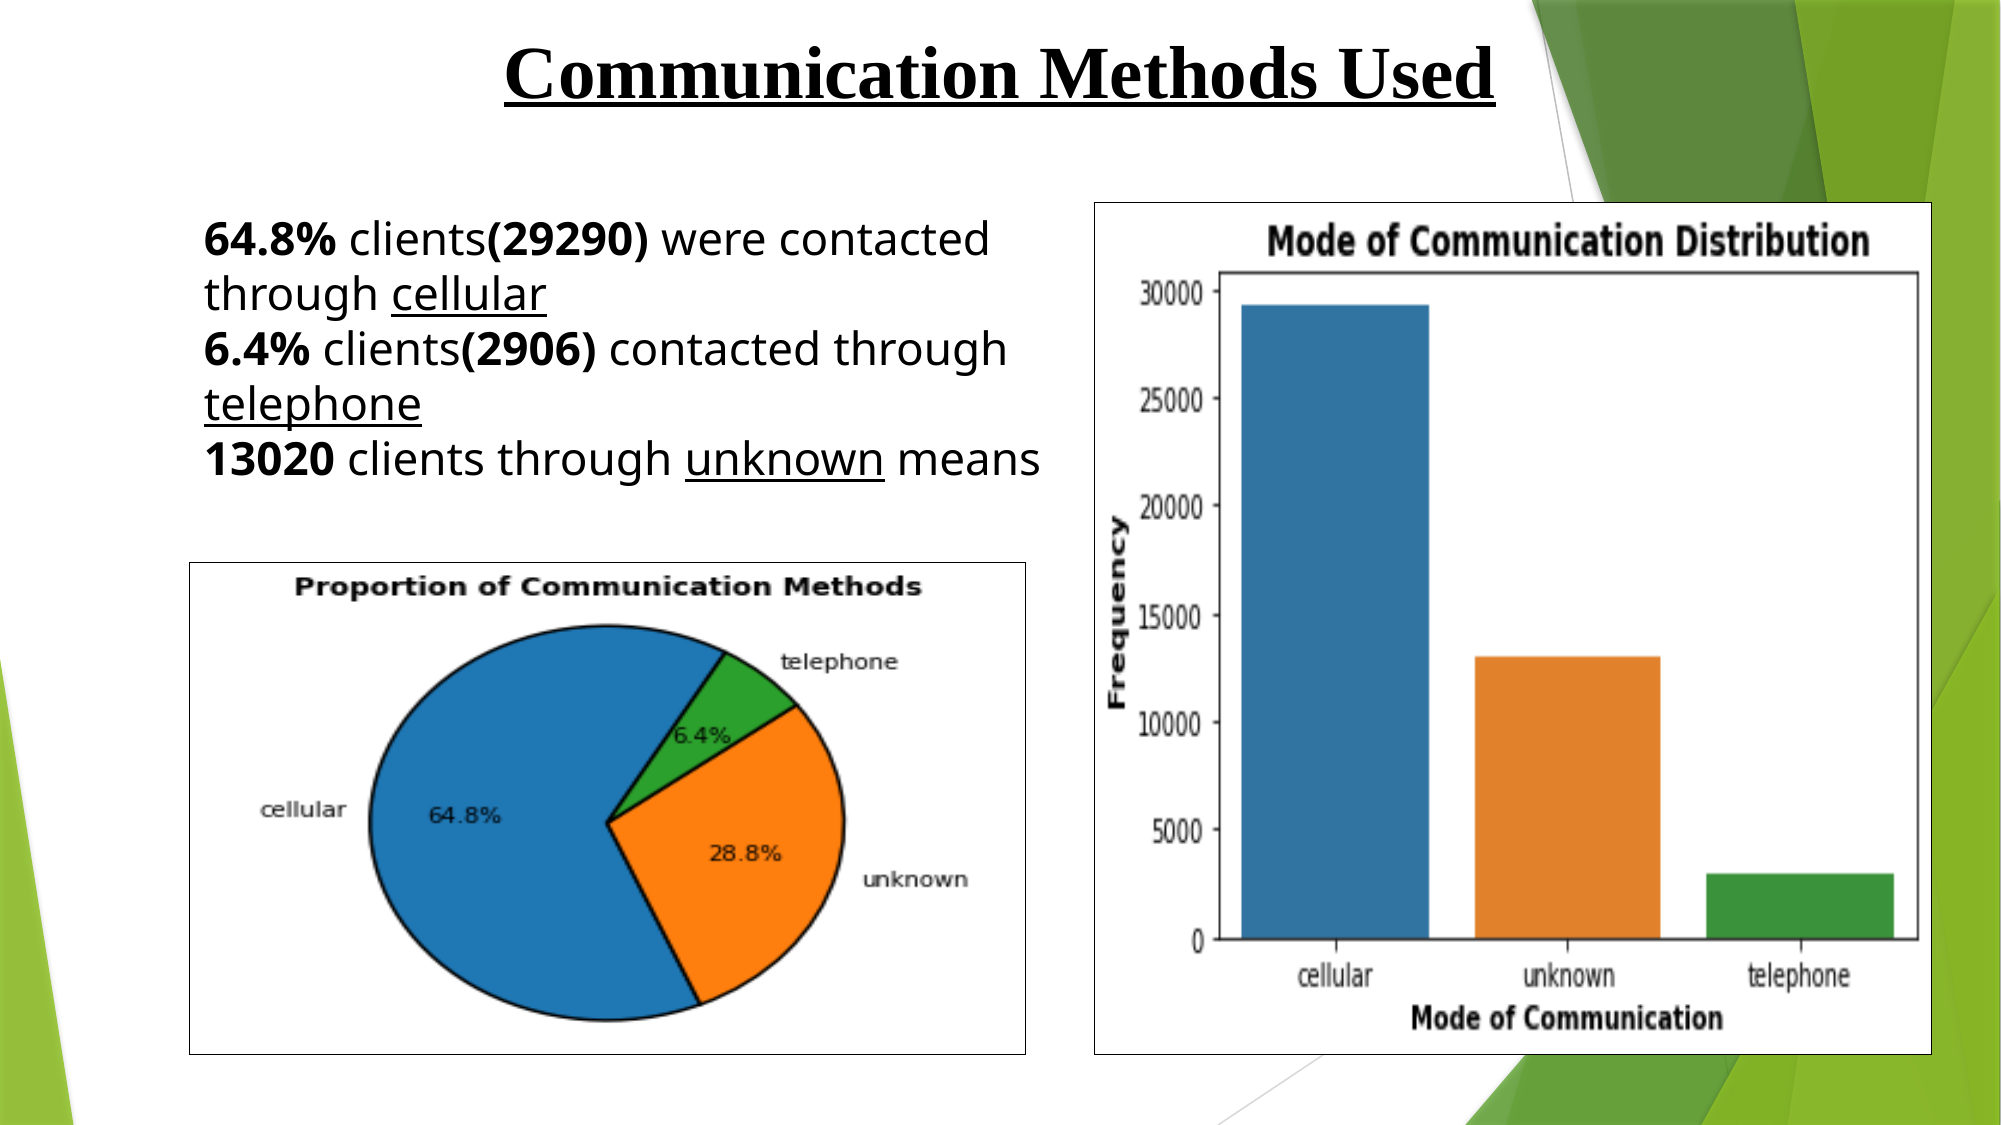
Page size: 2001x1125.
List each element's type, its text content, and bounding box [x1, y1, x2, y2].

title Communication Methods Used [137, 15, 1863, 234]
picture [1094, 201, 1932, 1055]
text_box 64.8% clients(29290) were contacted through cellular 6.4% clients(2906) contacted through telephone 13020 clients through unknown means [189, 202, 1093, 537]
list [188, 561, 1027, 1055]
